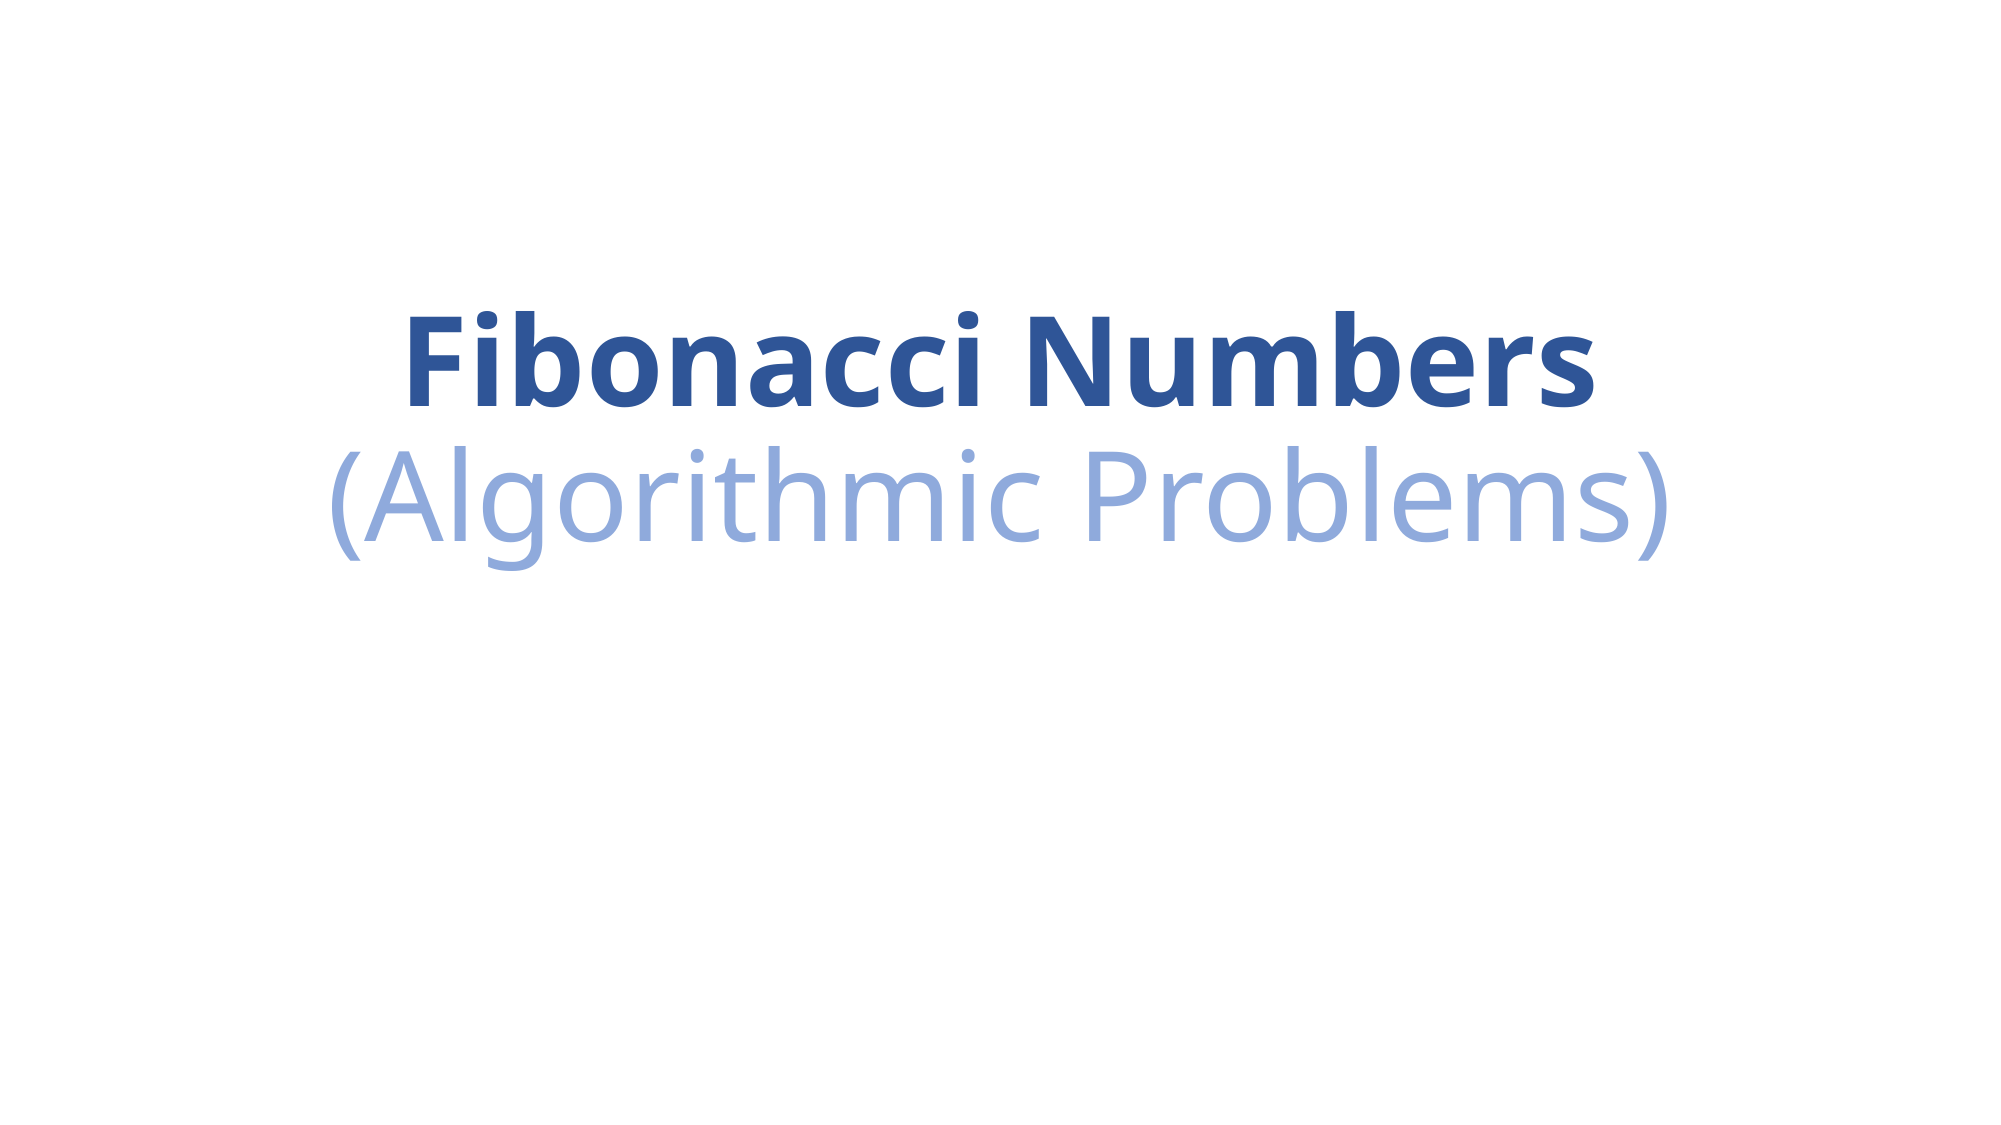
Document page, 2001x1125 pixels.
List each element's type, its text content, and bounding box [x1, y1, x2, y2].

title Fibonacci Numbers (Algorithmic Problems) [249, 184, 1750, 576]
